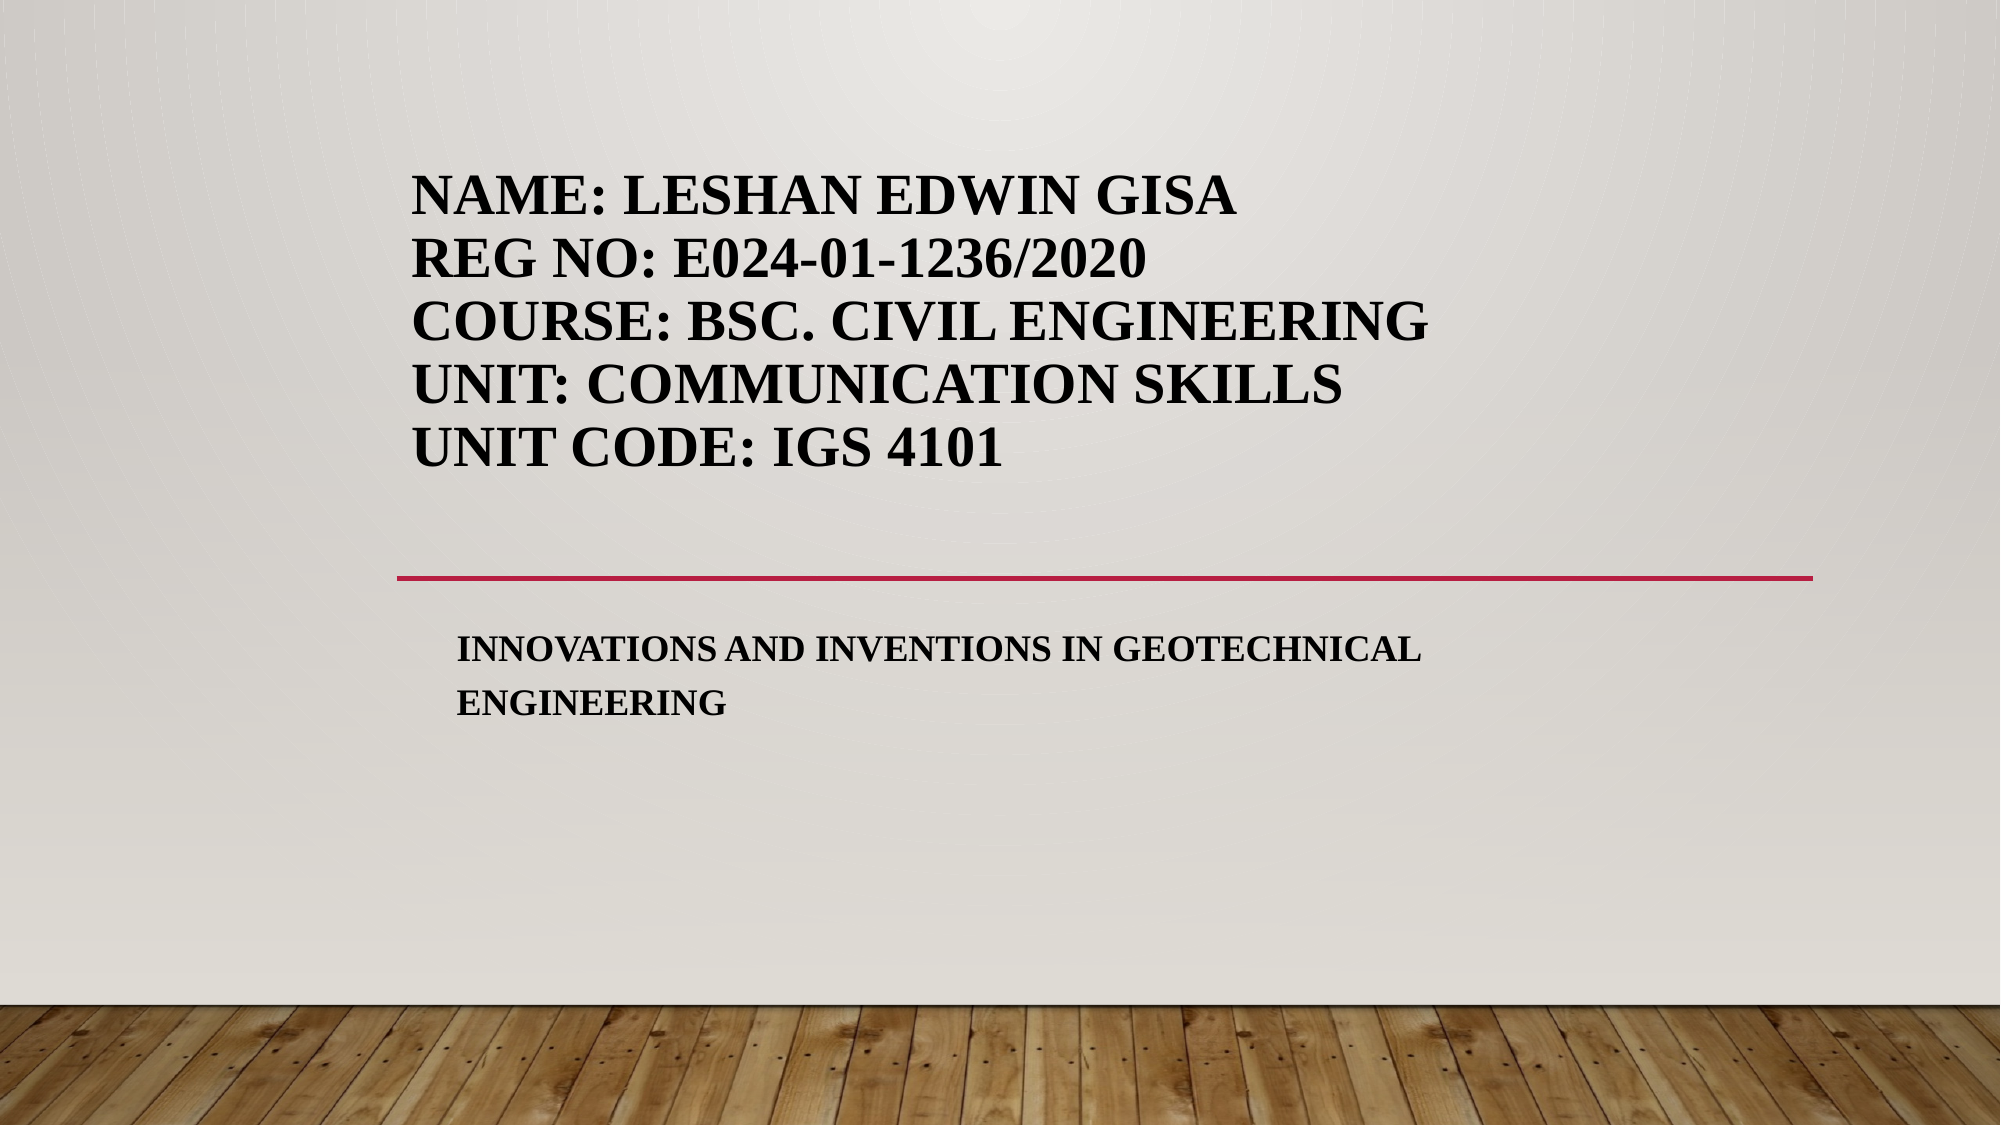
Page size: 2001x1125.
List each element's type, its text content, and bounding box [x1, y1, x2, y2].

title NAME: LESHAN EDWIN GISA REG NO: E024-01-1236/2020 COURSE: BSC. CIVIL ENGINEERING UNIT: COMMUNICATION SKILLS UNIT CODE: IGS 4101 [396, 131, 1814, 549]
subtitle INNOVATIONS AND INVENTIONS IN GEOTECHNICAL ENGINEERING [441, 600, 1580, 817]
picture [0, 1005, 2000, 1125]
